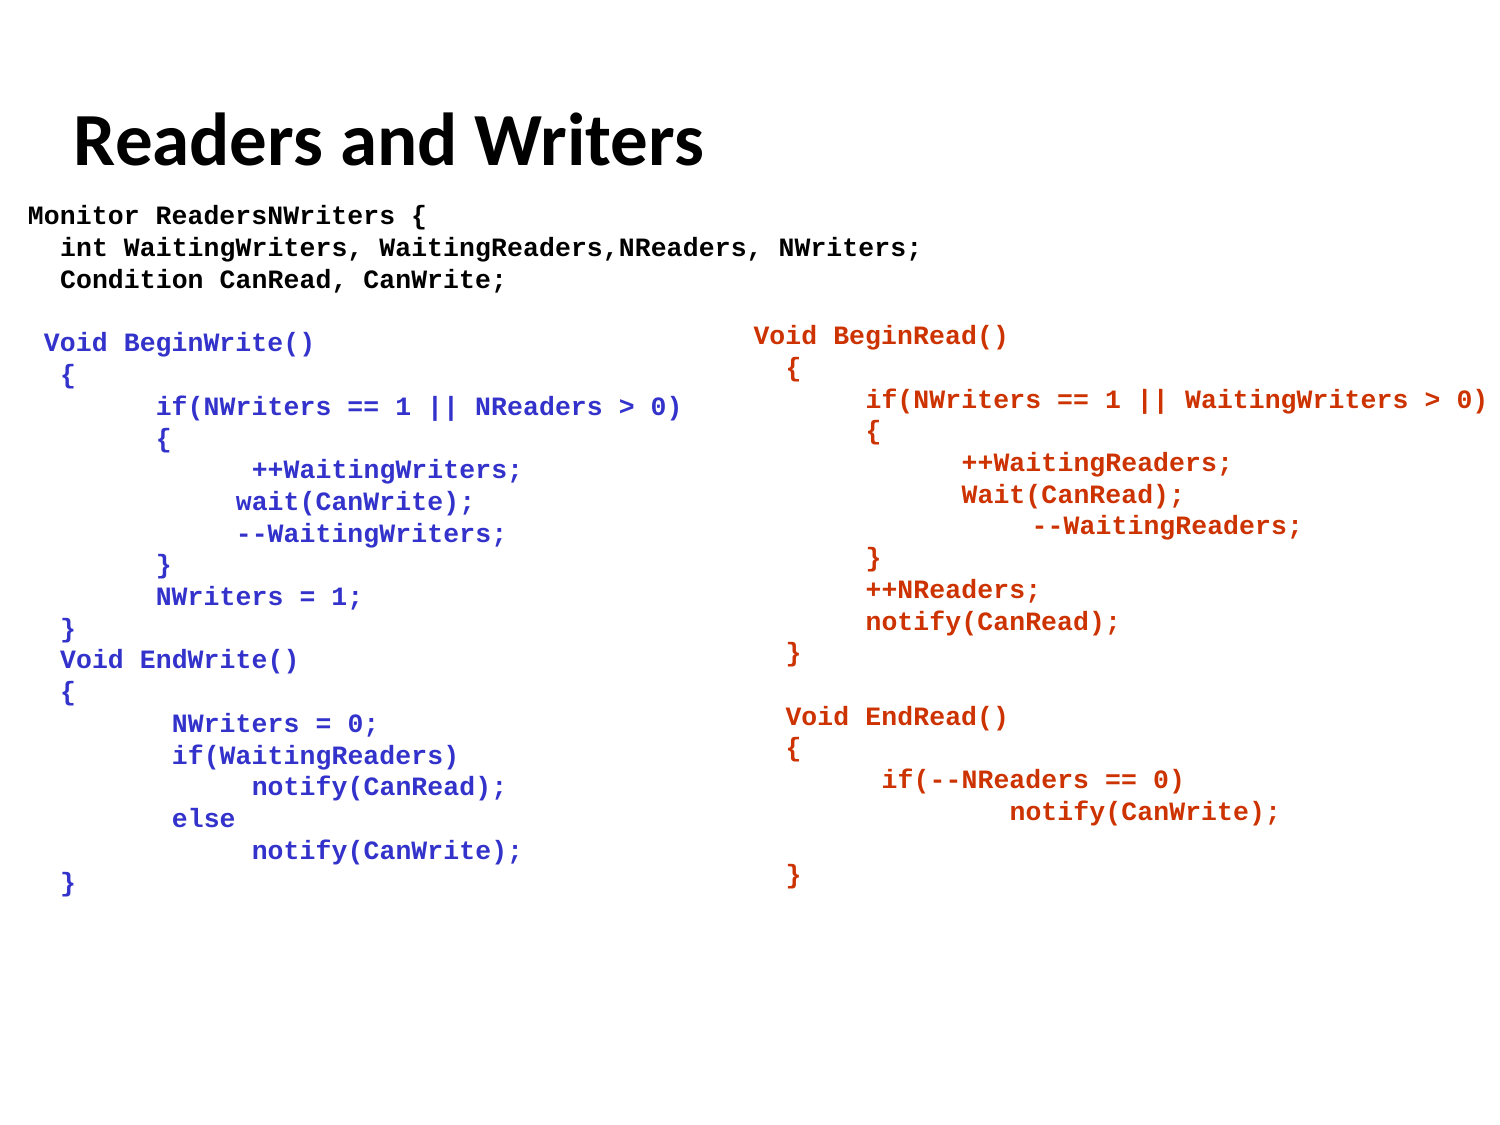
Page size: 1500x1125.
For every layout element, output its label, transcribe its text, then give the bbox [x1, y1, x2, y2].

text_box Void BeginRead() { if(NWriters == 1 || WaitingWriters > 0) { ++WaitingReaders; Wait(CanRead); --WaitingReaders; } ++NReaders; notify(CanRead); } Void EndRead() { if(--NReaders == 0) notify(CanWrite); } [738, 278, 1500, 929]
text_box Monitor ReadersNWriters { int WaitingWriters, WaitingReaders,NReaders, NWriters; Condition CanRead, CanWrite; Void BeginWrite() { if(NWriters == 1 || NReaders > 0) { ++WaitingWriters; wait(CanWrite); --WaitingWriters; } NWriters = 1; } Void EndWrite() { NWriters = 0; if(WaitingReaders) notify(CanRead); else notify(CanWrite); } [12, 191, 1057, 904]
title Readers and Writers [58, 72, 1305, 199]
